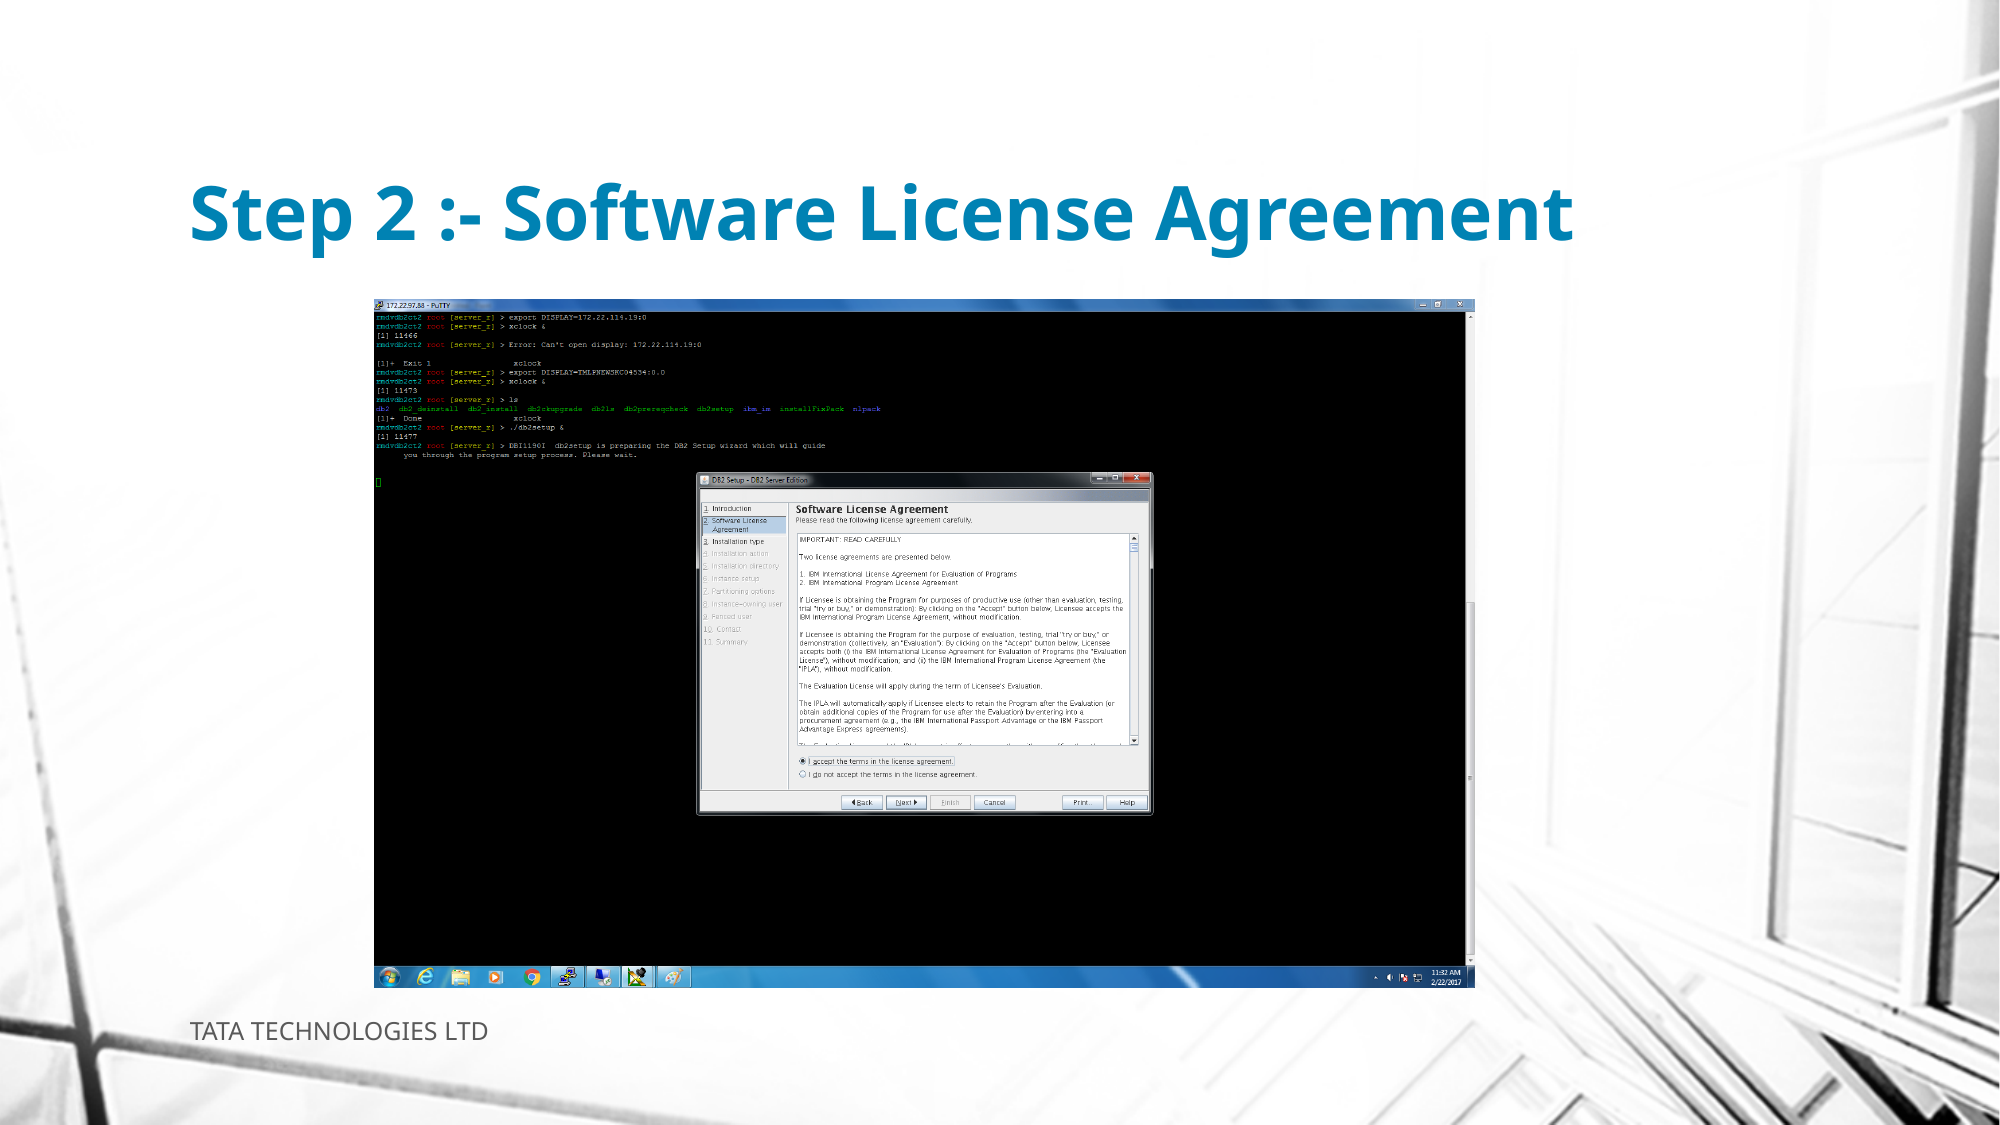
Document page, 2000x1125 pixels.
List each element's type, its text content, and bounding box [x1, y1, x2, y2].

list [374, 299, 1475, 988]
picture [0, 0, 2000, 1125]
footer TATA TECHNOLOGIES LTD [174, 1009, 1103, 1055]
title Step 2 :- Software License Agreement [174, 87, 1600, 263]
